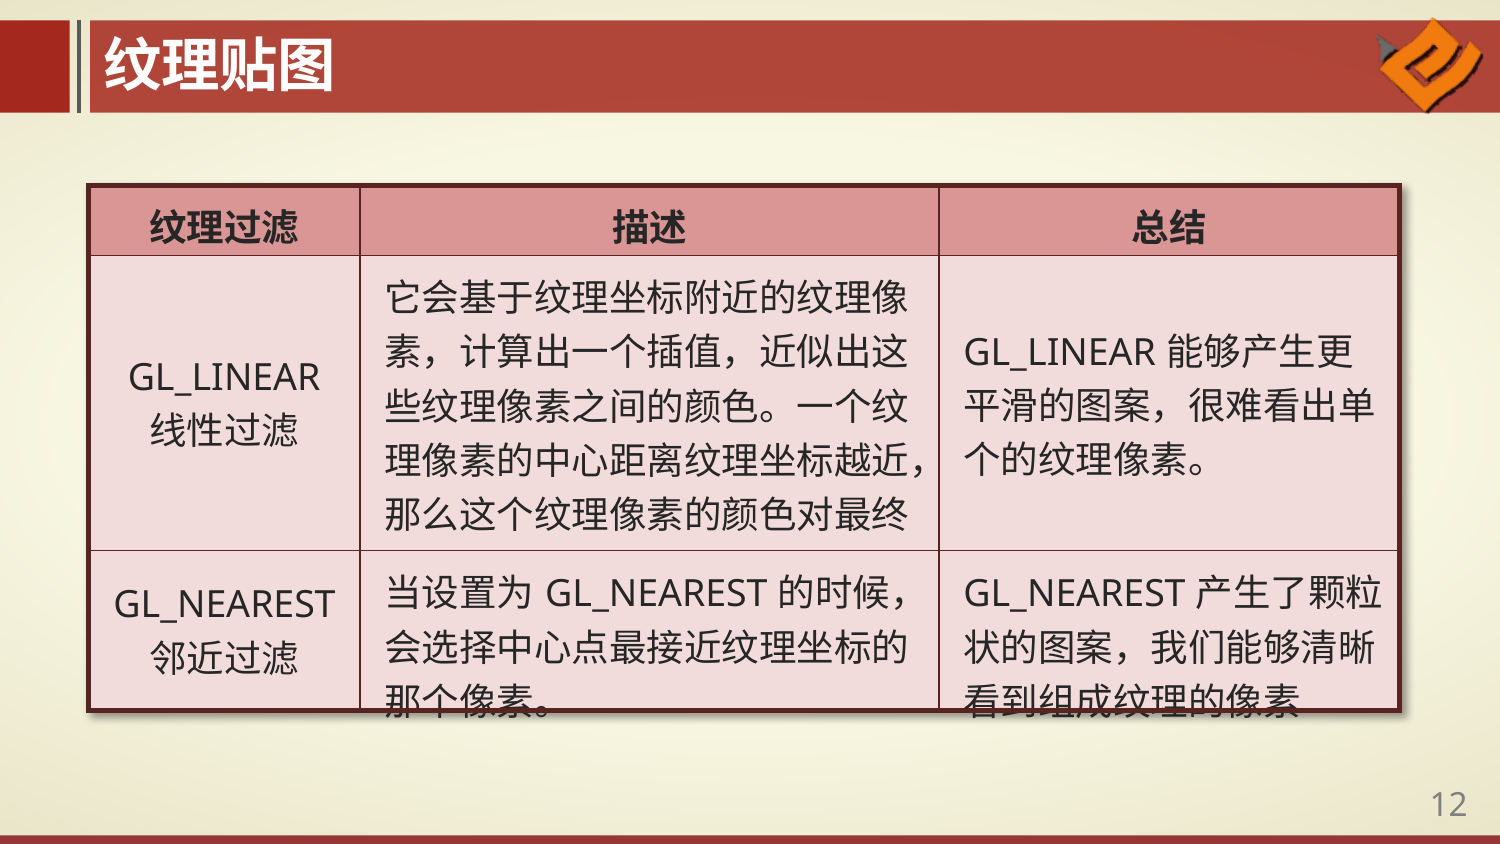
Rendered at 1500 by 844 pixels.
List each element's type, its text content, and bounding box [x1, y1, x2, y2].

picture [0, 0, 1500, 835]
table_header 描述 [361, 188, 938, 255]
table_cell GL_LINEAR能够产生更平滑的图案，很难看出单个的纹理像素。 [940, 256, 1397, 550]
table_cell GL_LINEAR 线性过滤 [91, 256, 359, 550]
table_cell 它会基于纹理坐标附近的纹理像素，计算出一个插值，近似出这些纹理像素之间的颜色。一个纹理像素的中心距离纹理坐标越近，那么这个纹理像素的颜色对最终的样本颜色的贡献越大 [361, 256, 938, 550]
table_header 纹理过滤 [91, 188, 359, 255]
table_cell GL_NEAREST 邻近过滤 [91, 551, 359, 708]
table_cell 当设置为GL_NEAREST的时候，会选择中心点最接近纹理坐标的那个像素。 [361, 551, 938, 708]
text_box 纹理贴图 [88, 20, 1046, 105]
table_cell GL_NEAREST产生了颗粒状的图案，我们能够清晰看到组成纹理的像素 [940, 551, 1397, 708]
table_header 总结 [940, 188, 1397, 255]
